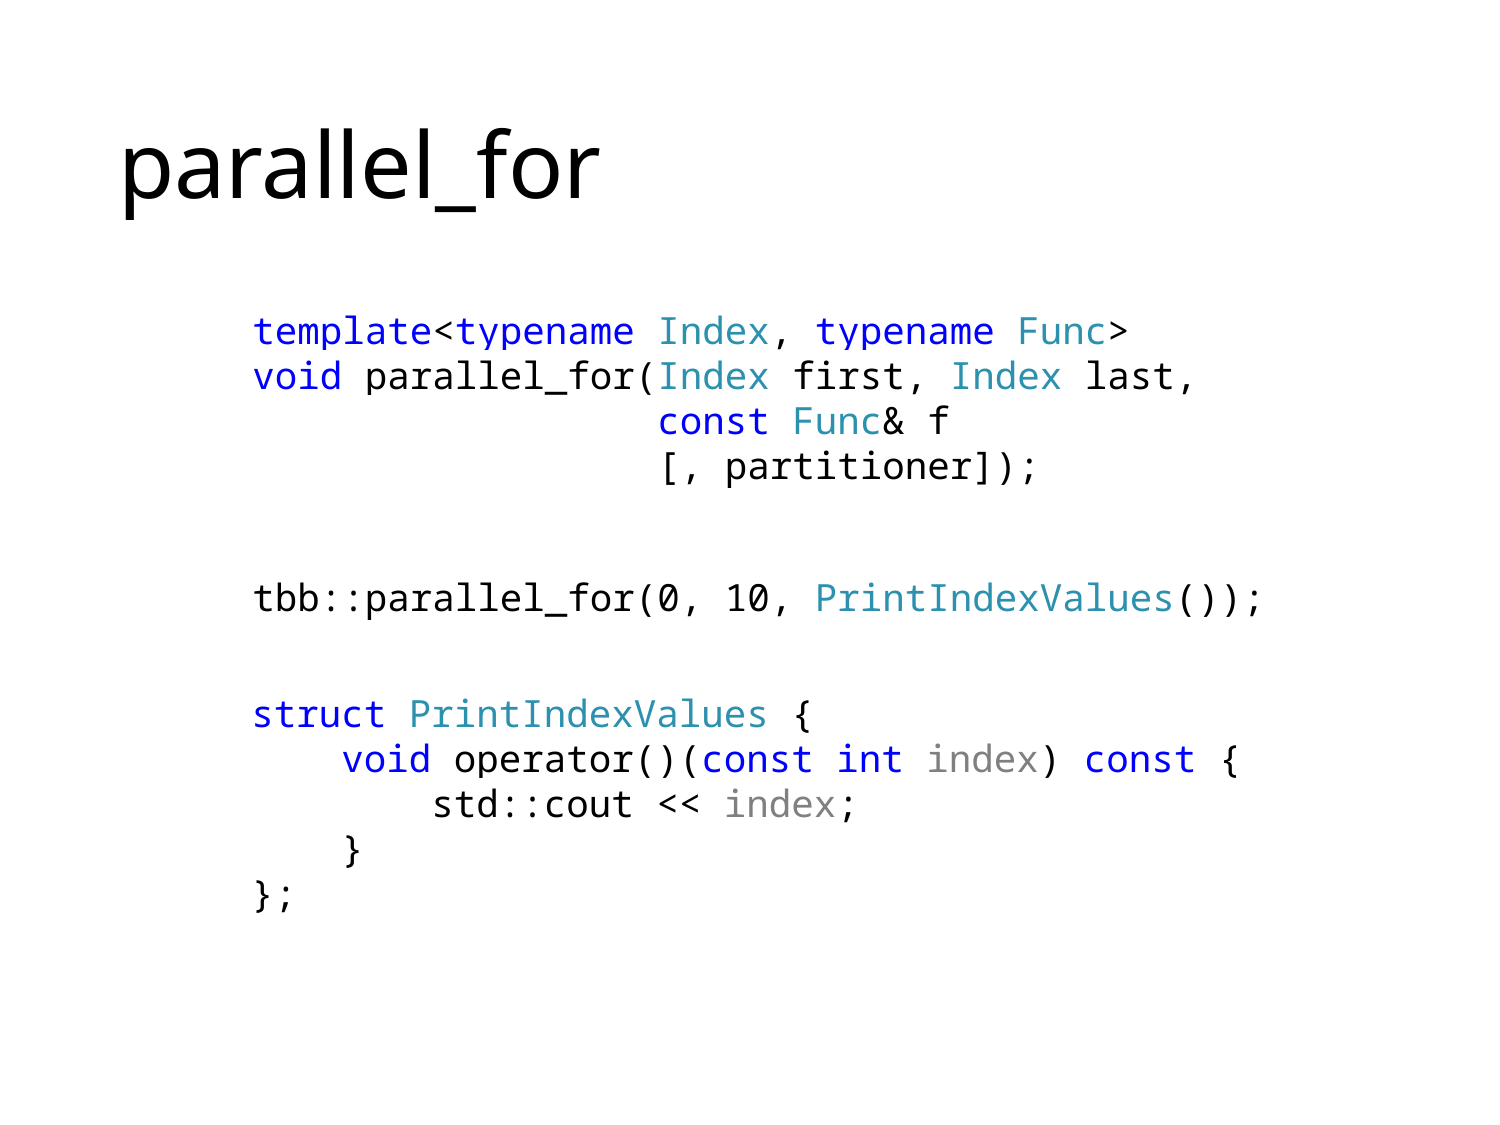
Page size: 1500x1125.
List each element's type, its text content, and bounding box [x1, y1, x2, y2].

text_box template<typename Index, typename Func> void parallel_for(Index first, Index last, const Func& f [, partitioner]); [237, 299, 1288, 530]
title parallel_for [103, 59, 1397, 278]
text_box tbb::parallel_for(0, 10, PrintIndexValues()); [237, 567, 1288, 627]
text_box struct PrintIndexValues { void operator()(const int index) const { std::cout << index; } }; [236, 682, 1288, 923]
